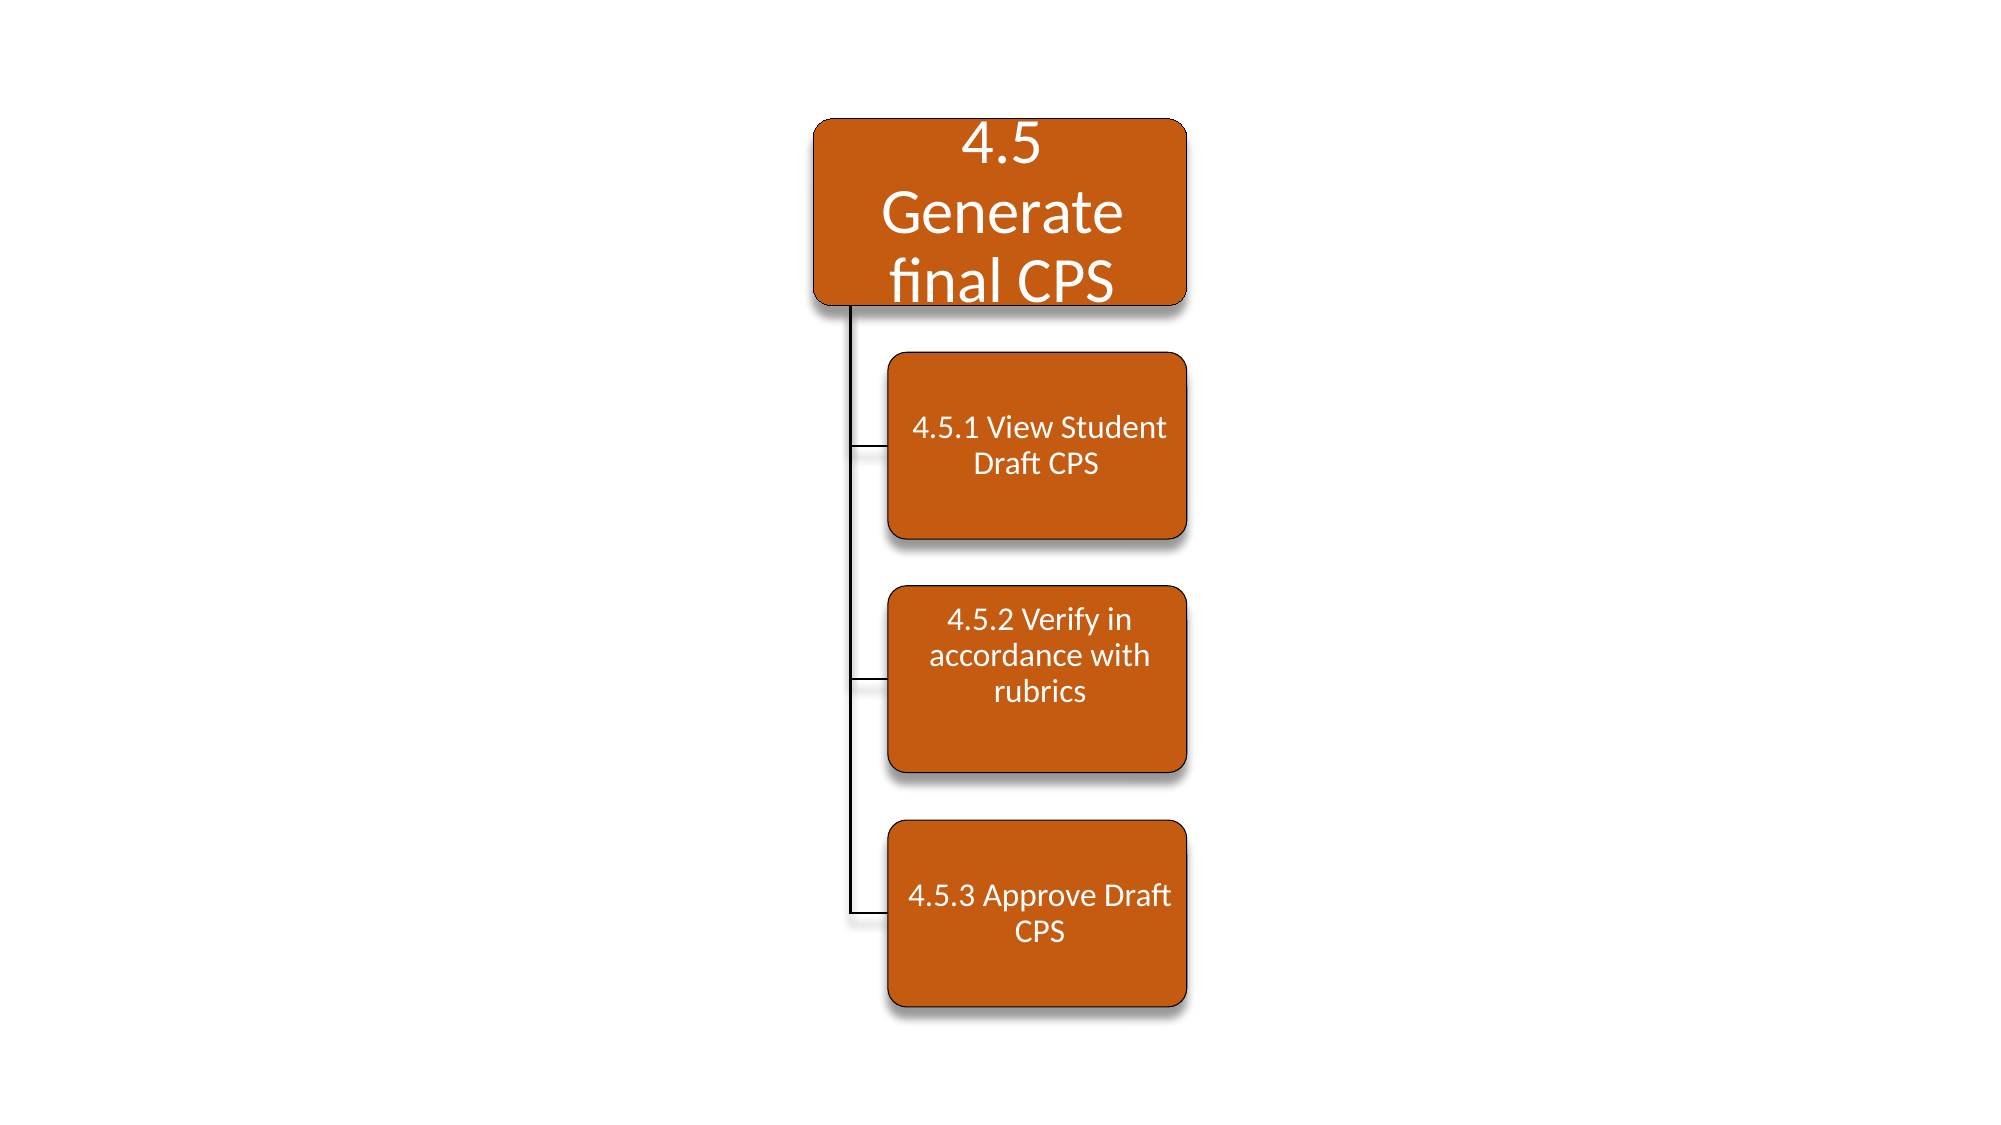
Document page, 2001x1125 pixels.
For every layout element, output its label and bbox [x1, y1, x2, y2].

text_box [333, 117, 1667, 1007]
